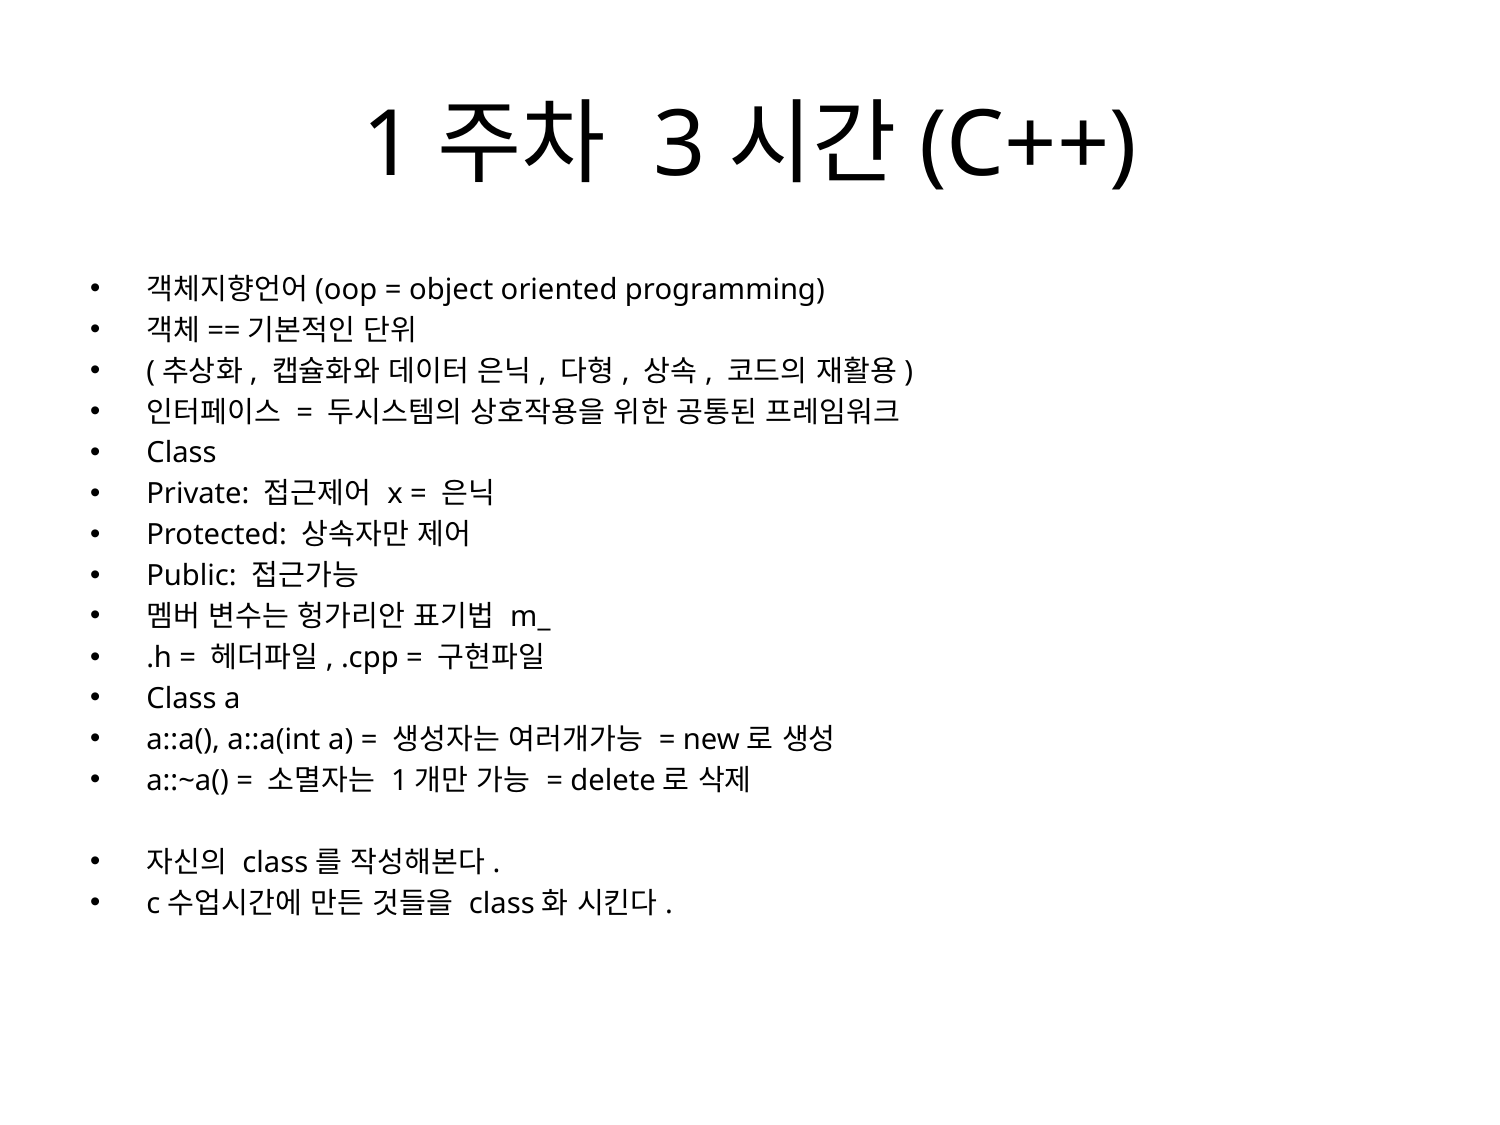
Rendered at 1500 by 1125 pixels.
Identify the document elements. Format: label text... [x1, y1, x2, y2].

title 1주차 3시간(C++) [75, 45, 1425, 233]
list 객체지향언어(oop = object oriented programming) 객체==기본적인 단위 (추상화, 캡슐화와 데이터 은닉, 다형, 상속, 코드의 재활용) 인터페이스 = 두시스템의 상호작용을 위한 공통된 프레임워크 Class Private: 접근제어 x = 은닉 Protected: 상속자만 제어 Public: 접근가능 멤버 변수는 헝가리안 표기법 m_ .h = 헤더파일, .cpp = 구현파일 Class a a::a(), a::a(int a) = 생성자는 여러개가능 = new로 생성 a::~a() = 소멸자는 1개만 가능 = delete로 삭제 자신의 class를 작성해본다. c수업시간에 만든 것들을 class화 시킨다. [75, 262, 1425, 1005]
